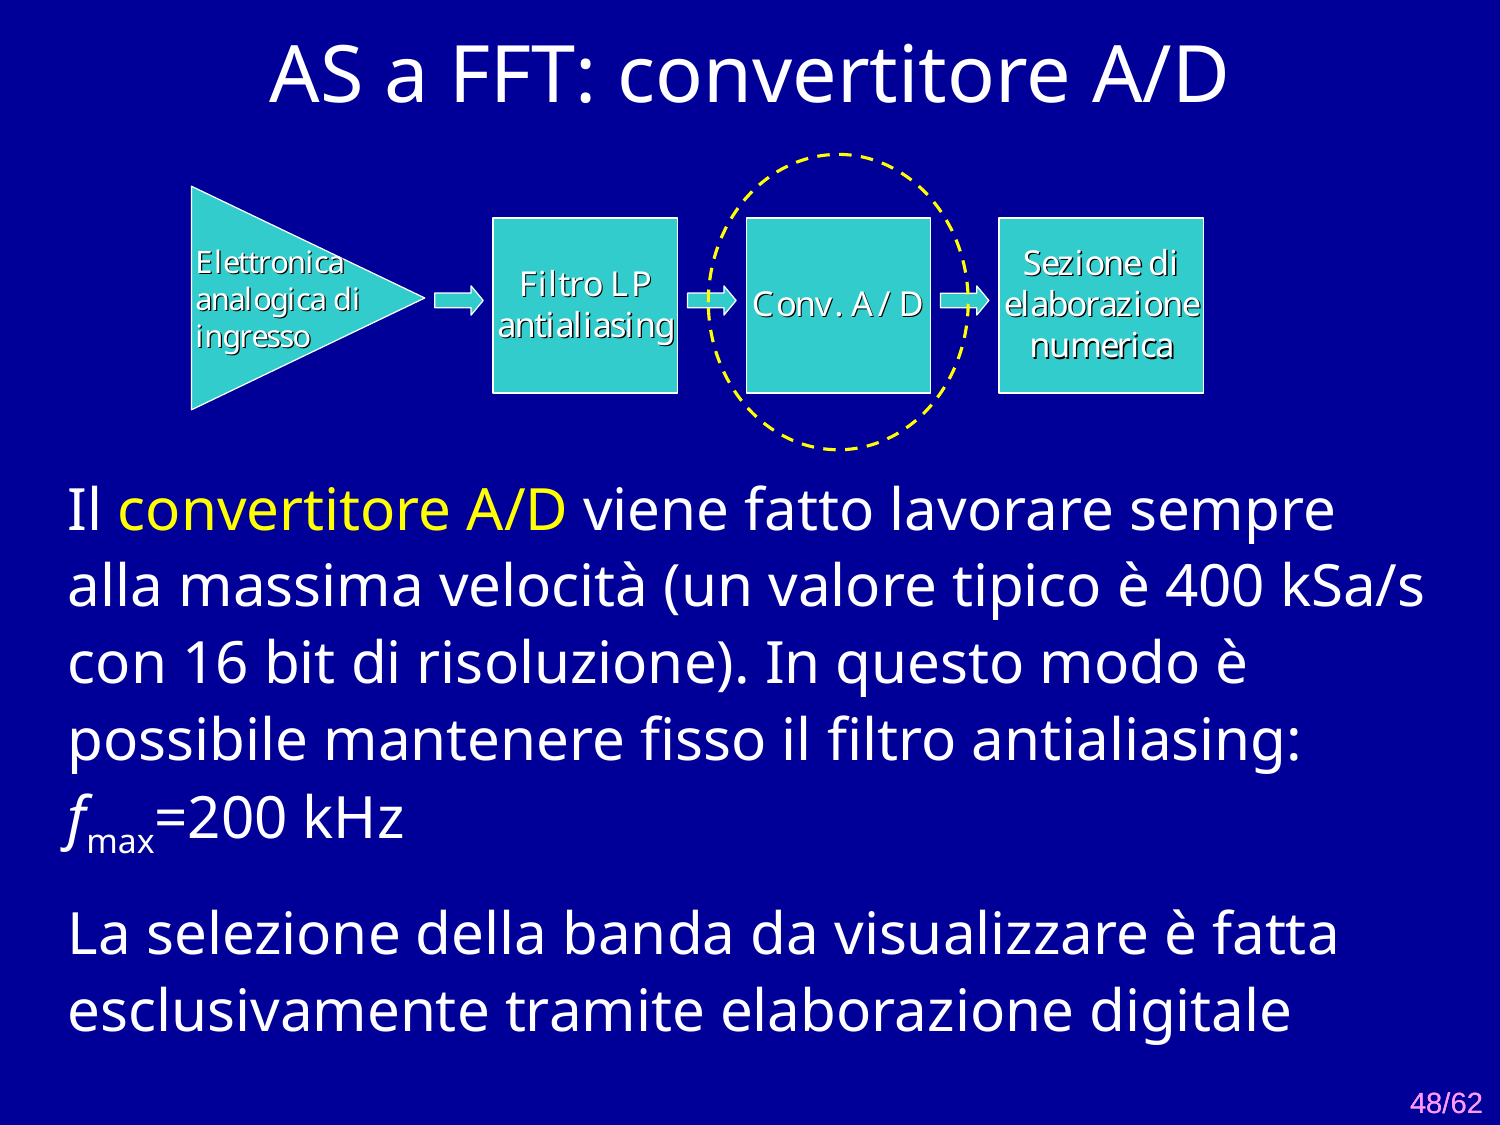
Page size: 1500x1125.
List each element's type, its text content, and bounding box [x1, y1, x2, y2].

picture [182, 184, 1206, 414]
text_box [762, 154, 914, 182]
text_box Il convertitore A/D viene fatto lavorare sempre alla massima velocità (un valore tipico è 400 kSa/s con 16 bit di risoluzione). In questo modo è possibile mantenere fisso il filtro antialiasing: fmax=200 kHz La selezione della banda da visualizzare è fatta esclusivamente tramite elaborazione digitale [53, 457, 1450, 1051]
text_box [762, 422, 915, 450]
title AS a FFT: convertitore A/D [0, 0, 1500, 158]
